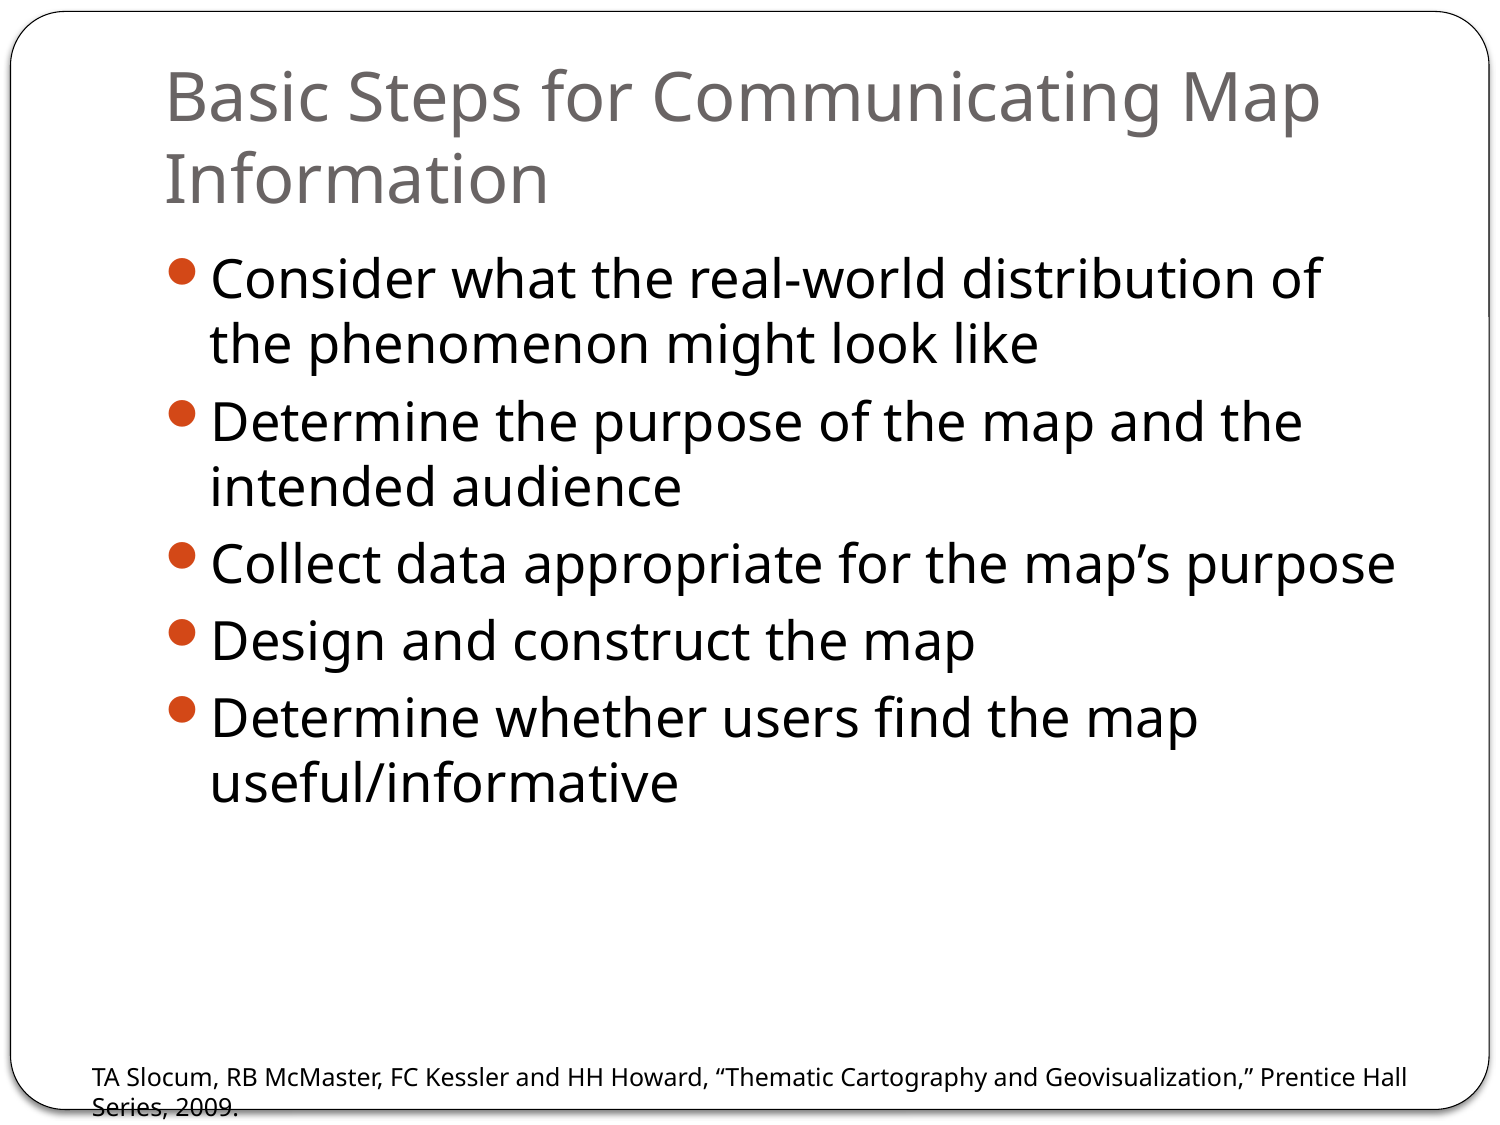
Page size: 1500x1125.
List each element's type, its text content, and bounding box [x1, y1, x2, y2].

text_box TA Slocum, RB McMaster, FC Kessler and HH Howard, “Thematic Cartography and Geovisualization,” Prentice Hall Series, 2009. [77, 1054, 1463, 1125]
list Consider what the real-world distribution of the phenomenon might look like Determine the purpose of the map and the intended audience Collect data appropriate for the map’s purpose Design and construct the map Determine whether users find the map useful/informative [150, 237, 1425, 988]
title Basic Steps for Communicating Map Information [150, 45, 1425, 233]
